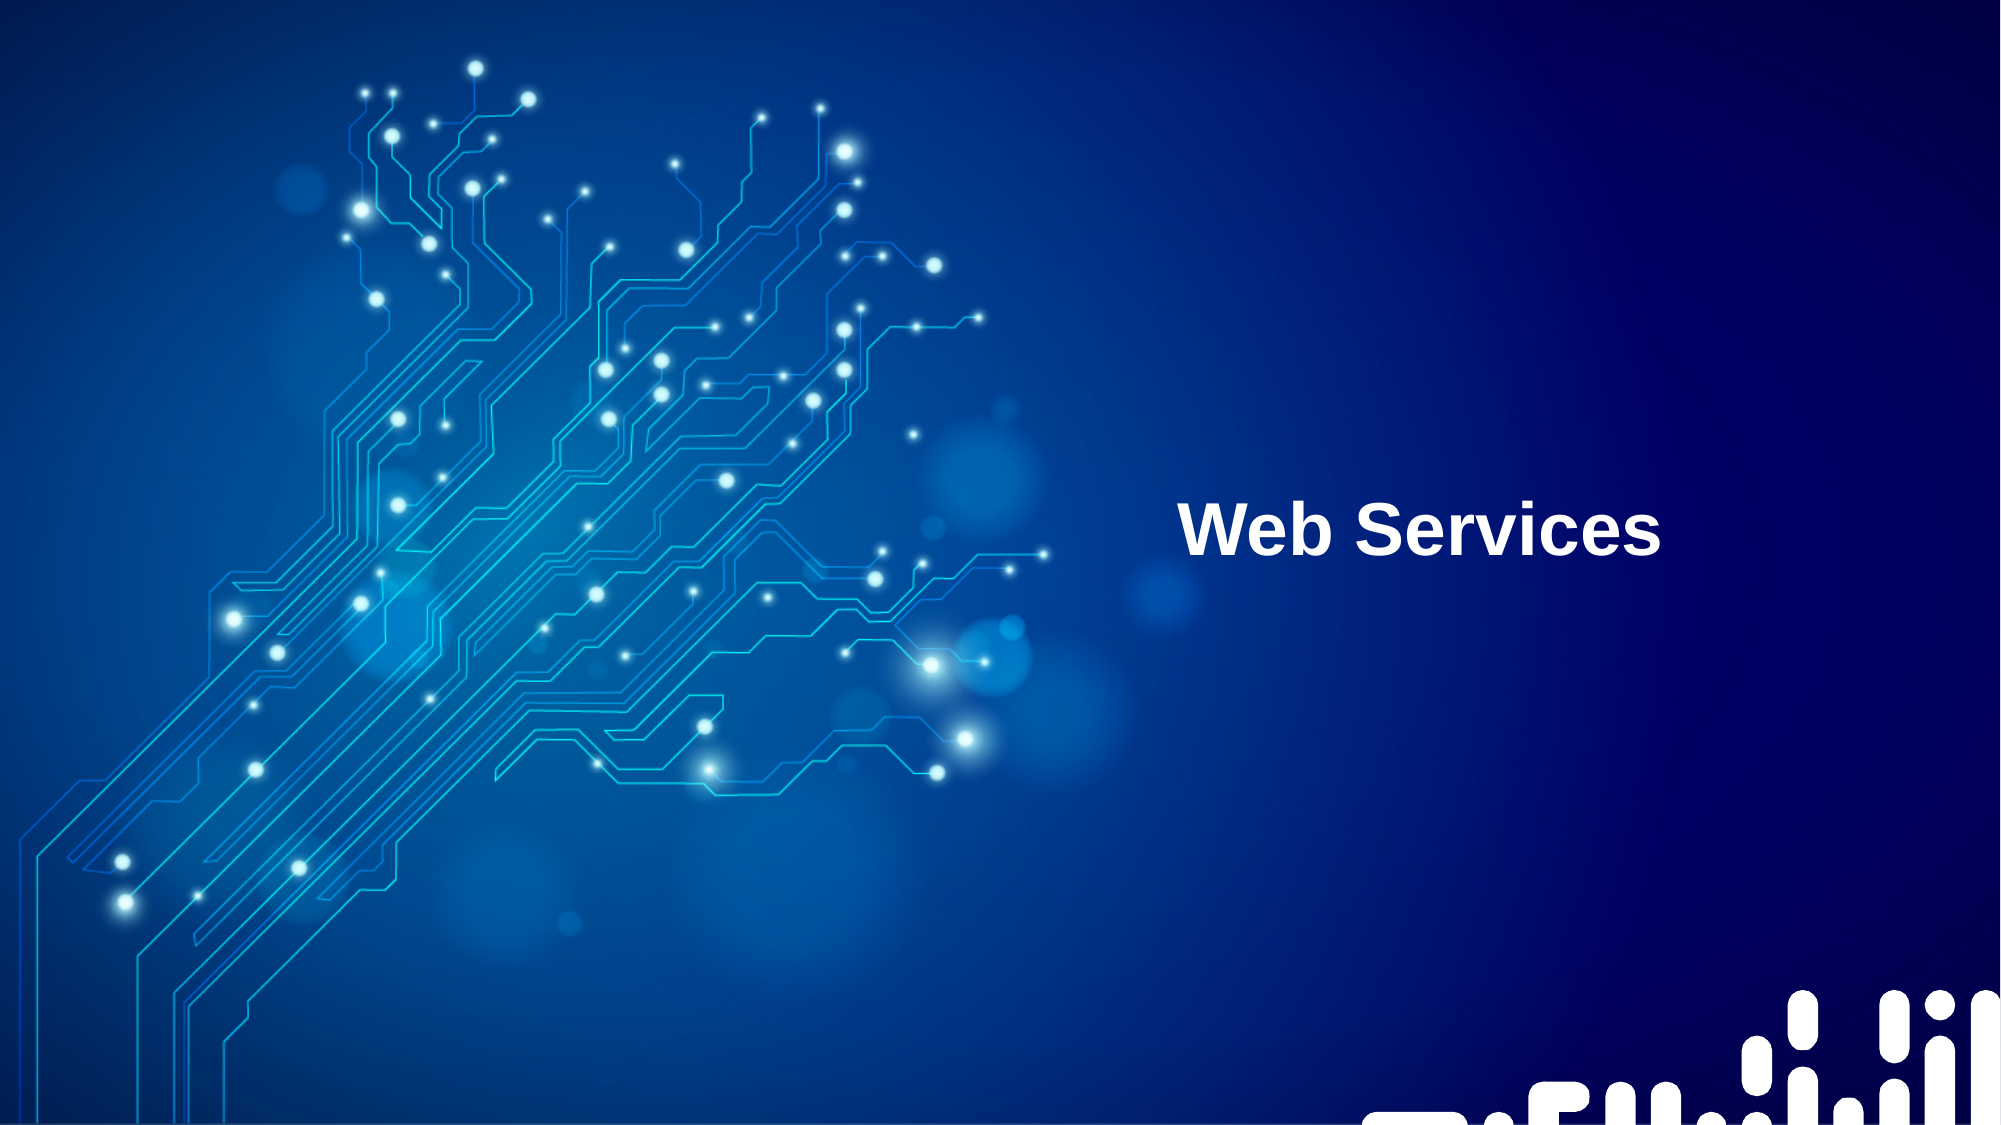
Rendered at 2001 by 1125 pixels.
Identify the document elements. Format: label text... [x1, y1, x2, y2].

picture [0, 0, 2001, 1125]
title Web Services [1166, 431, 1921, 619]
